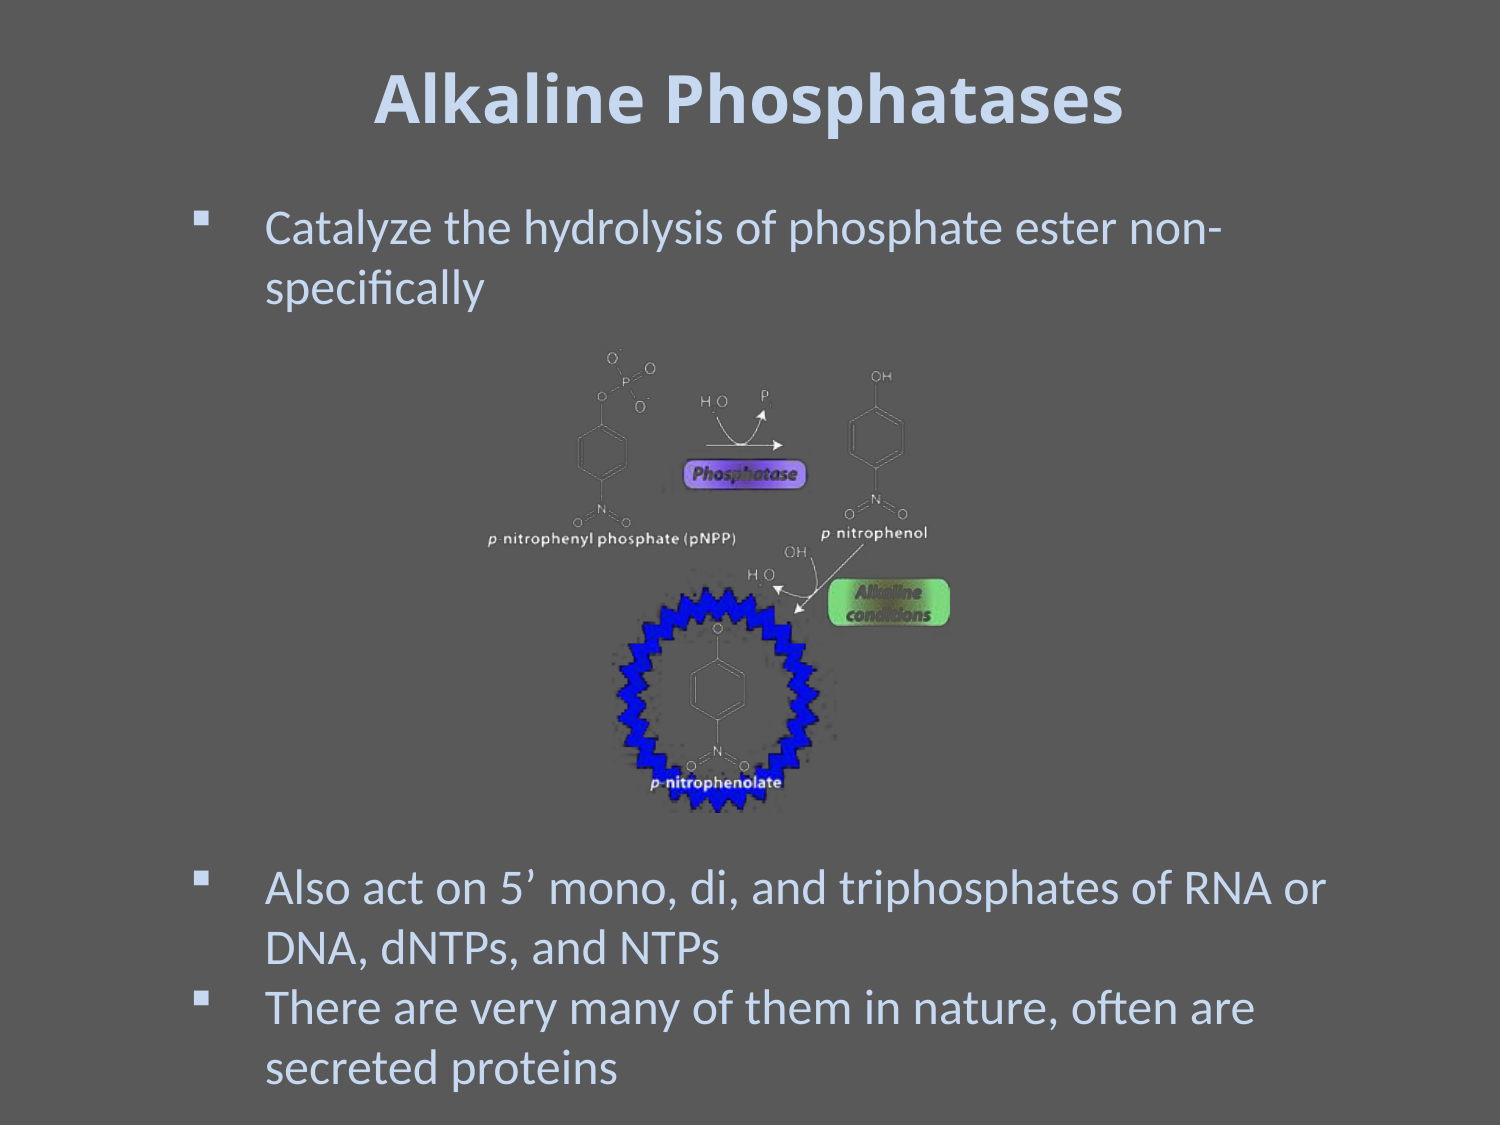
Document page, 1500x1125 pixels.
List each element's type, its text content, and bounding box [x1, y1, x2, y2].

text_box Catalyze the hydrolysis of phosphate ester non-specifically Also act on 5’ mono, di, and triphosphates of RNA or DNA, dNTPs, and NTPs There are very many of them in nature, often are secreted proteins [174, 187, 1400, 1103]
text_box Alkaline Phosphatases [0, 49, 1500, 145]
picture [487, 343, 951, 813]
